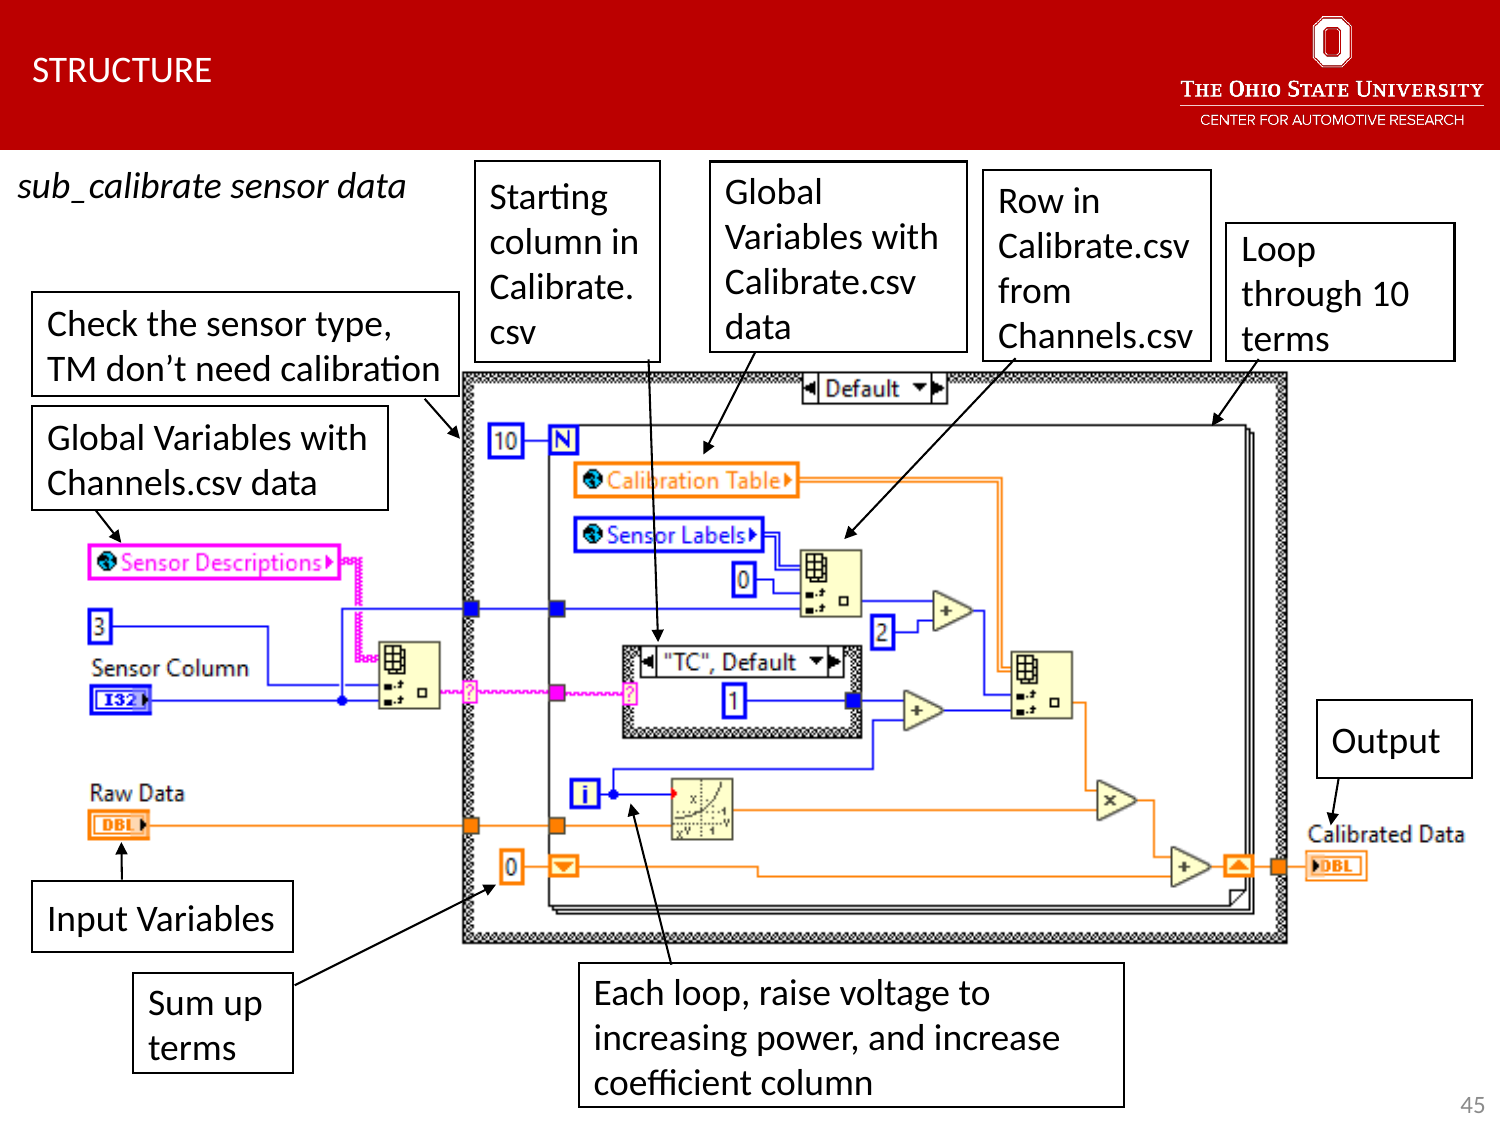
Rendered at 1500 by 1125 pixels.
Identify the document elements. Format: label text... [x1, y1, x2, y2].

text_box Loop through 10 terms [1225, 222, 1456, 282]
text_box Row in Calibrate.csv from Channels.csv [982, 169, 1212, 282]
text_box sub_calibrate sensor data [2, 153, 422, 214]
text_box Global Variables with Calibrate.csv data [709, 160, 968, 282]
picture [6, 282, 1495, 964]
text_box Sum up terms [132, 964, 340, 1074]
picture [1180, 16, 1484, 125]
slide_number 45 [1180, 1082, 1500, 1125]
text_box Starting column in Calibrate.csv [474, 160, 661, 282]
text_box Each loop, raise voltage to increasing power, and increase coefficient column [578, 964, 1125, 1108]
list Structure [17, 15, 887, 125]
